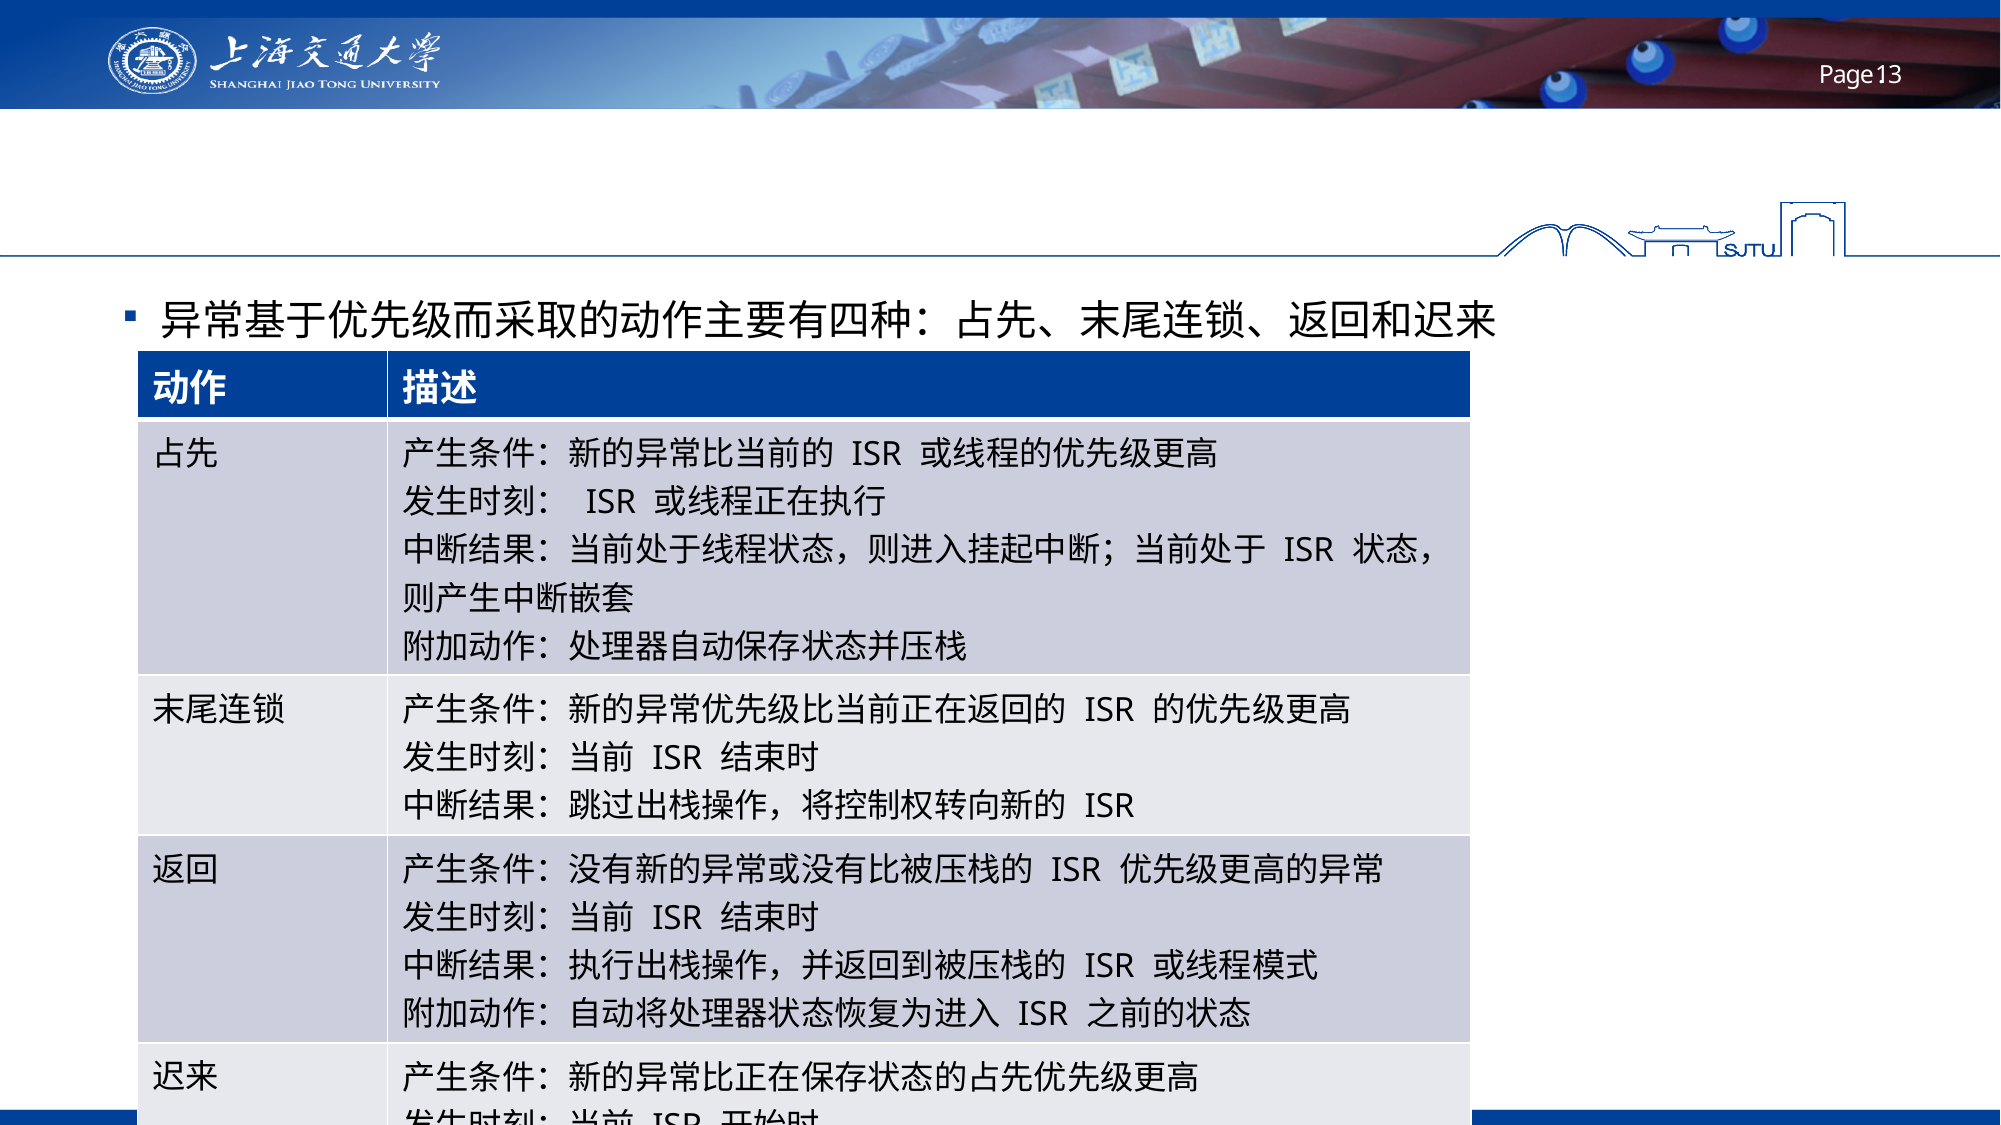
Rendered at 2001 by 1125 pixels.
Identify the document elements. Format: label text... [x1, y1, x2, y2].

picture [0, 0, 2001, 109]
table_cell 产生条件：新的异常比正在保存状态的占先优先级更高 发生时刻：当前 ISR 开始时 中断结果：处理器转去处理优先级更高的中断 [388, 1044, 1470, 1125]
table_header 动作 [138, 351, 387, 417]
table_cell 返回 [138, 836, 387, 1042]
table_cell 产生条件：新的异常优先级比当前正在返回的 ISR 的优先级更高 发生时刻：当前 ISR 结束时 中断结果：跳过出栈操作，将控制权转向新的 ISR [388, 676, 1470, 834]
table_cell 产生条件：没有新的异常或没有比被压栈的 ISR 优先级更高的异常 发生时刻：当前 ISR 结束时 中断结果：执行出栈操作，并返回到被压栈的 ISR 或线程模式 附加动作：自动将处理器状态恢复为进入 ISR 之前的状态 [388, 836, 1470, 1042]
table_cell 产生条件：新的异常比当前的 ISR 或线程的优先级更高 发生时刻： ISR 或线程正在执行 中断结果：当前处于线程状态，则进入挂起中断；当前处于 ISR 状态，则产生中断嵌套 附加动作：处理器自动保存状态并压栈 [388, 422, 1470, 674]
table_header 描述 [388, 351, 1470, 417]
table_cell 迟来 [138, 1044, 387, 1125]
table_cell 占先 [138, 422, 387, 674]
table_cell 末尾连锁 [138, 676, 387, 834]
list 异常基于优先级而采取的动作主要有四种：占先、末尾连锁、返回和迟来 [108, 276, 1940, 1084]
